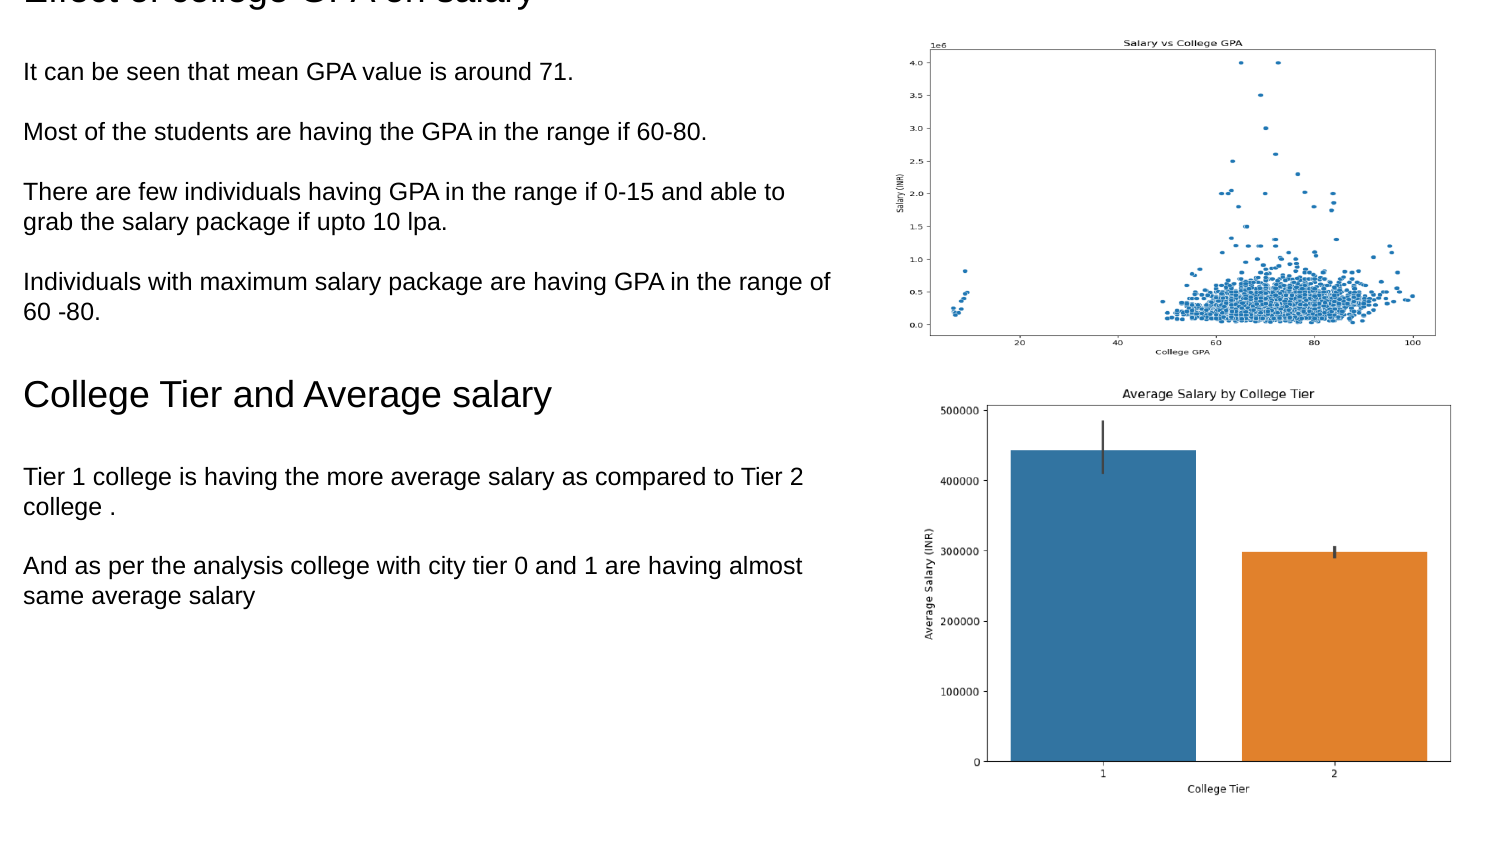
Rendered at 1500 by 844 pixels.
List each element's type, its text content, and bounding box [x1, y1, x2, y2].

picture [879, 36, 1448, 357]
picture [906, 380, 1476, 800]
text_box Effect of college GPA on salary It can be seen that mean GPA value is around 71. Most of the students are having the GPA in the range if 60-80. There are few individuals having GPA in the range if 0-15 and able to grab the salary package if upto 10 lpa. Individuals with maximum salary package are having GPA in the range of 60 -80. College Tier and Average salary Tier 1 college is having the more average salary as compared to Tier 2 college . And as per the analysis college with city tier 0 and 1 are having almost same average salary [8, 0, 850, 844]
